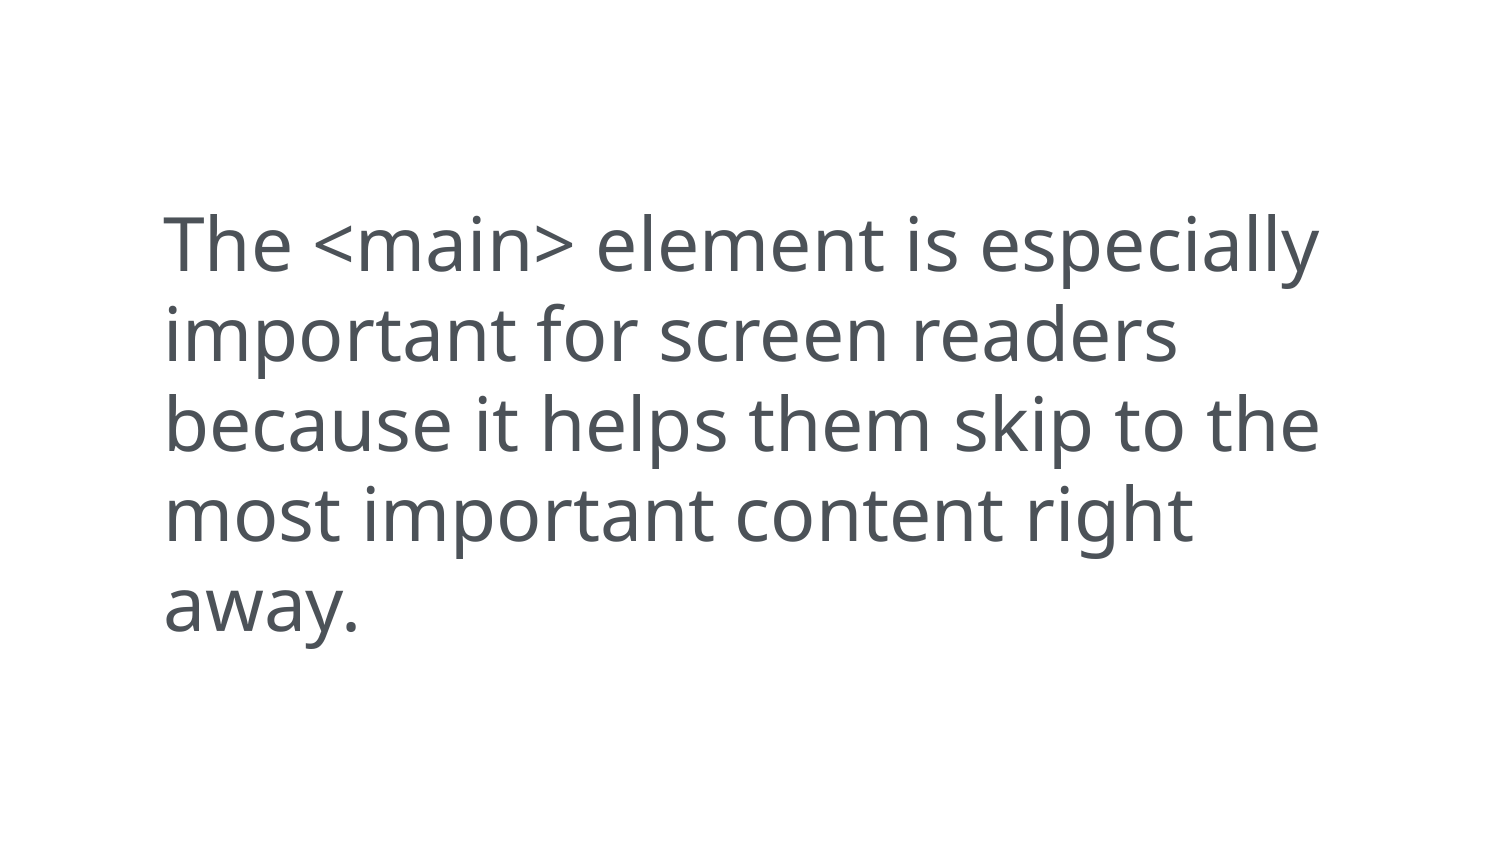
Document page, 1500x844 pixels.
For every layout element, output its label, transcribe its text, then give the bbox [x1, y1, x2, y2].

text_box The <main> element is especially important for screen readers because it helps them skip to the most important content right away. [148, 190, 1352, 654]
